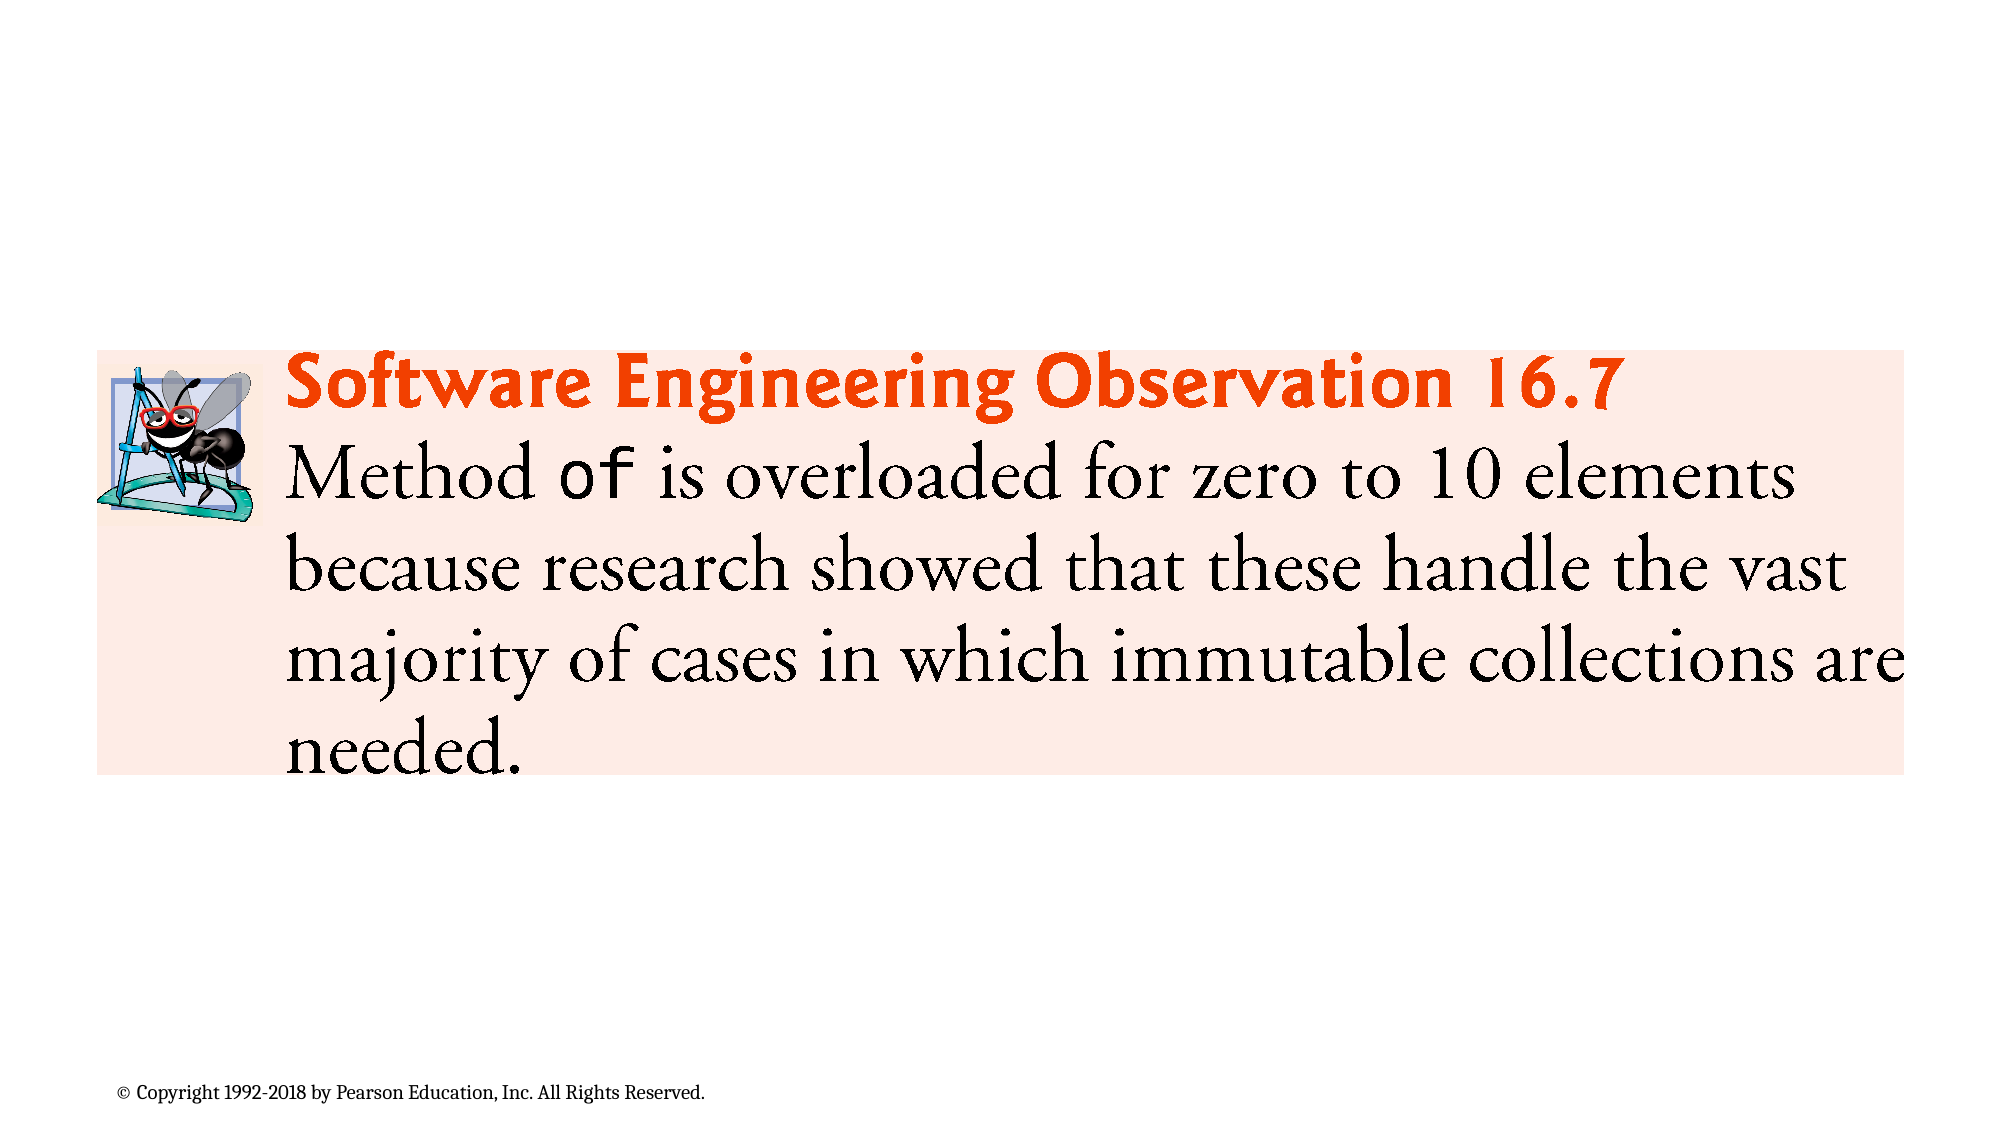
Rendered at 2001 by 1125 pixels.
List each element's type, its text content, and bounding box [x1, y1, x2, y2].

footer © Copyright 1992-2018 by Pearson Education, Inc. All Rights Reserved. [99, 1051, 1473, 1112]
picture [0, 253, 2000, 872]
